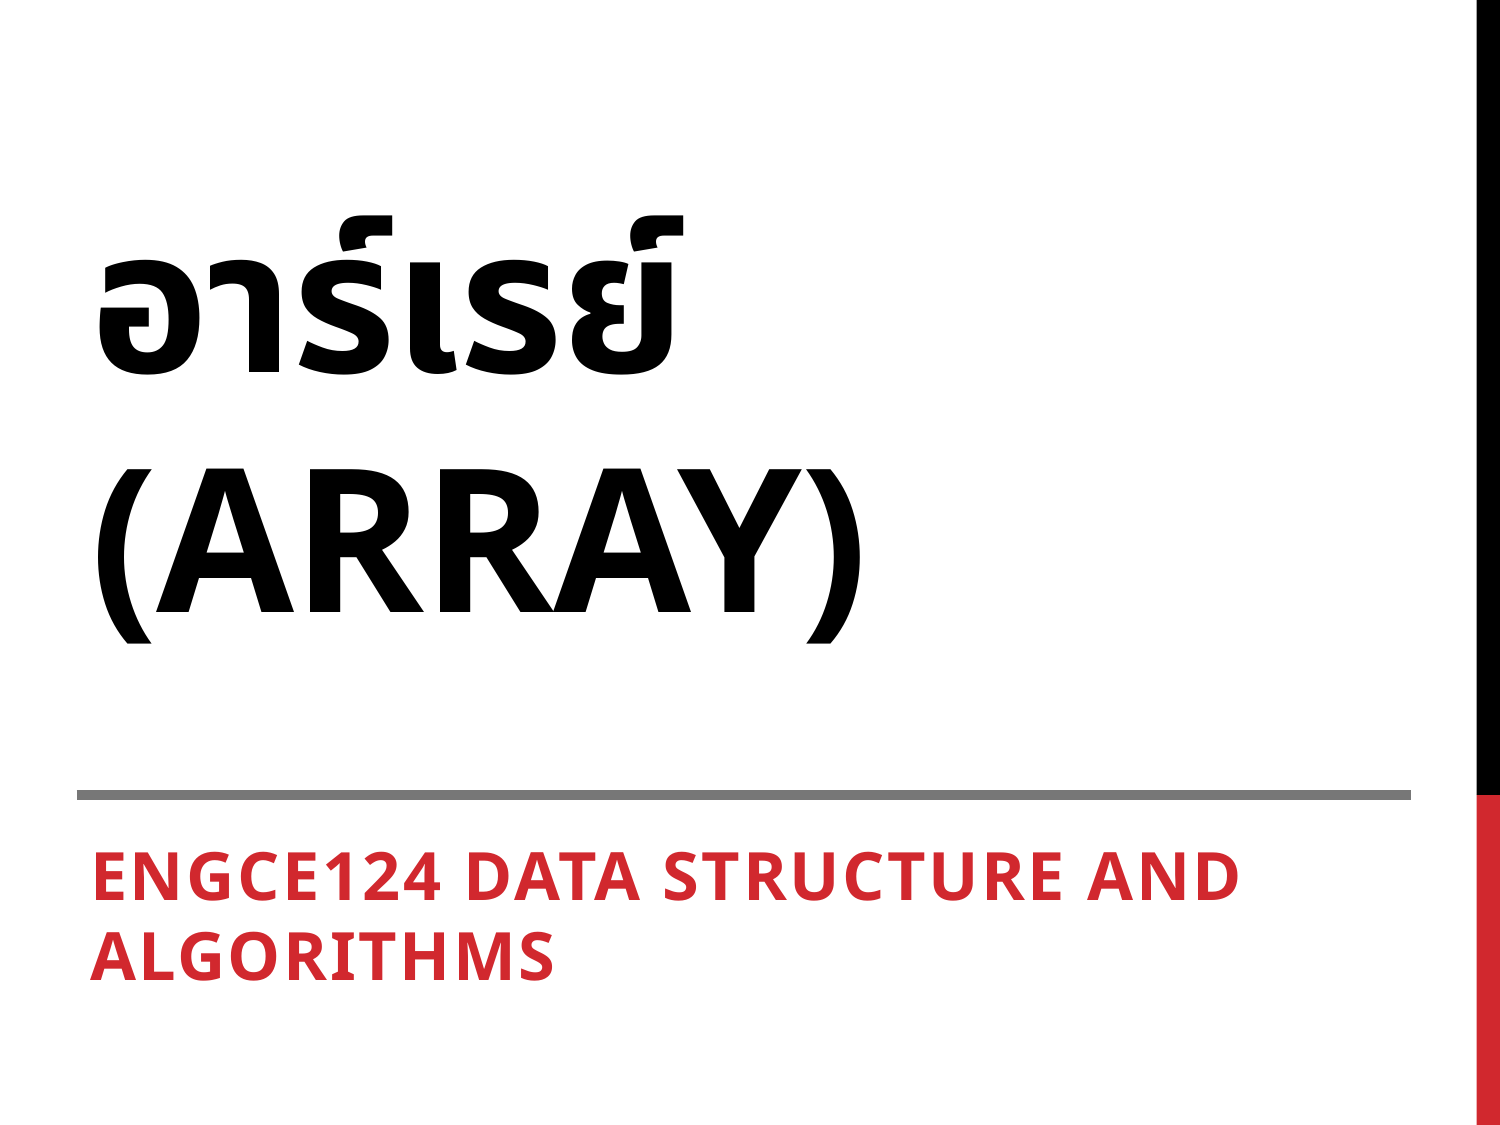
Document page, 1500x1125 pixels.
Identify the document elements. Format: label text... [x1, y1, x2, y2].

title อาร์เรย์ (Array) [75, 37, 1350, 788]
subtitle Engce124 data structure and algorithms [75, 825, 1353, 976]
